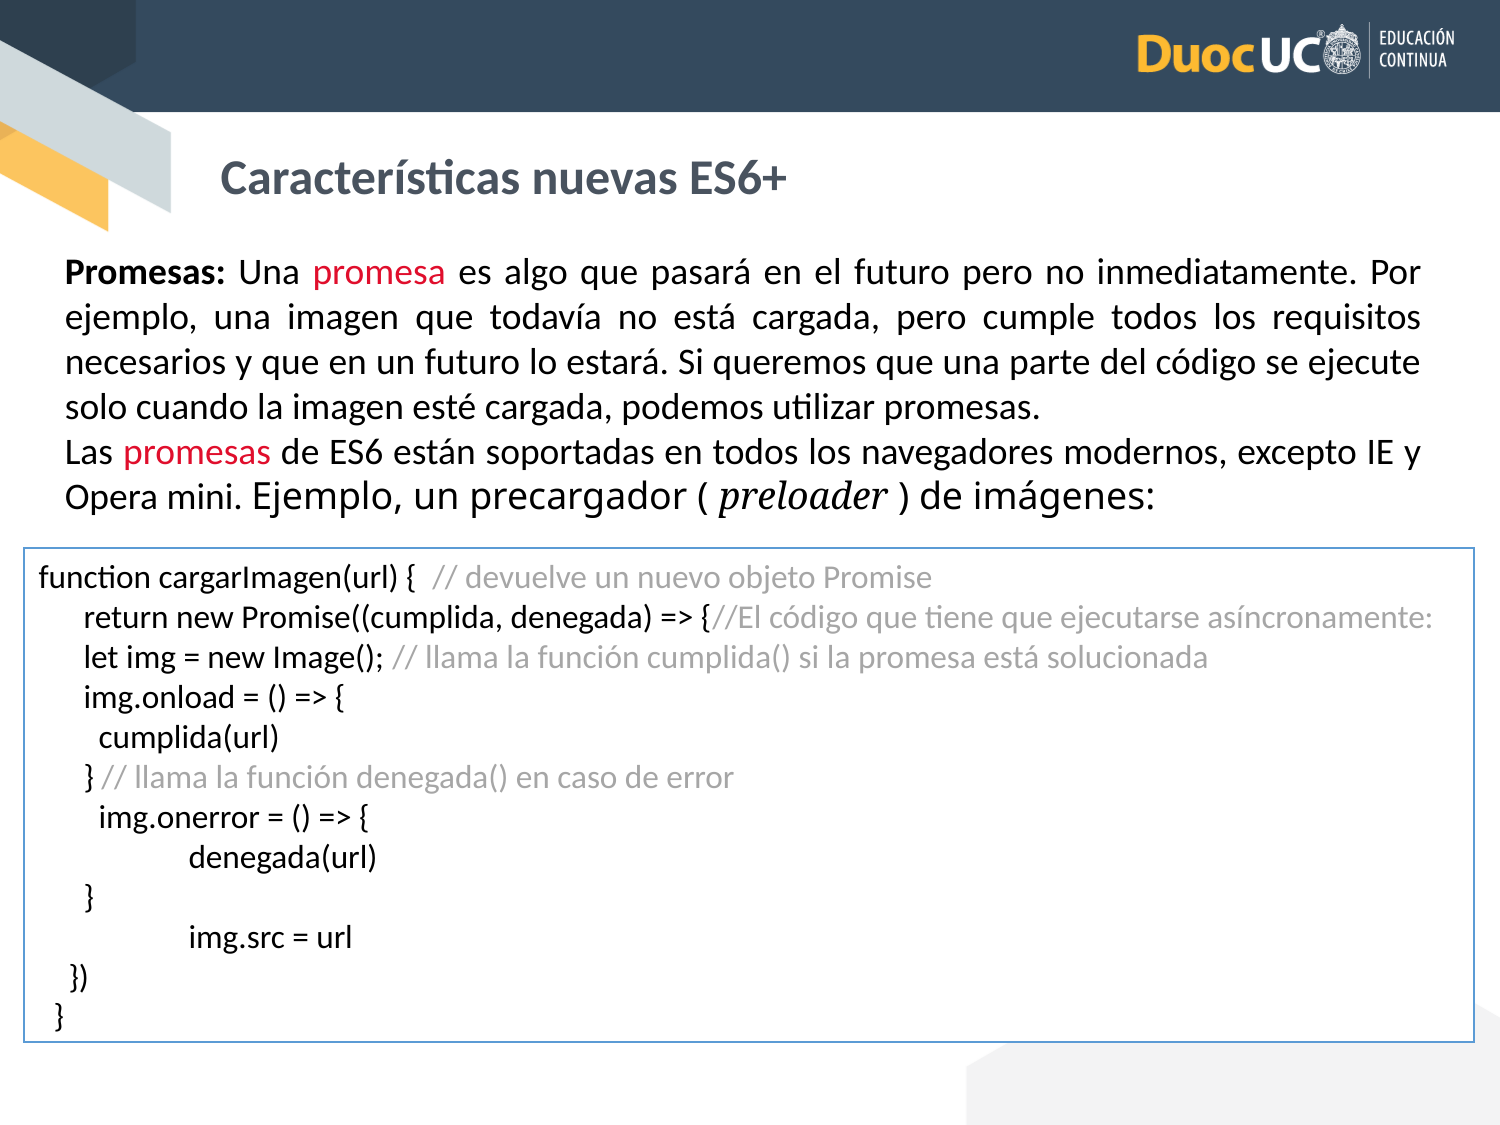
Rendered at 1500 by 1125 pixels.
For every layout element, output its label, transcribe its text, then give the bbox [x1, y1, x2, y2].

text_box function cargarImagen(url) { // devuelve un nuevo objeto Promise return new Promise((cumplida, denegada) => {//El código que tiene que ejecutarse asíncronamente: let img = new Image(); // llama la función cumplida() si la promesa está solucionada img.onload = () => { cumplida(url) } // llama la función denegada() en caso de error img.onerror = () => { denegada(url) } img.src = url }) } [23, 547, 1475, 1043]
text_box Características nuevas ES6+ [205, 137, 1338, 213]
text_box Promesas: Una promesa es algo que pasará en el futuro pero no inmediatamente. Por ejemplo, una imagen que todavía no está cargada, pero cumple todos los requisitos necesarios y que en un futuro lo estará. Si queremos que una parte del código se ejecute solo cuando la imagen esté cargada, podemos utilizar promesas. Las promesas de ES6 están soportadas en todos los navegadores modernos, excepto IE y Opera mini. Ejemplo, un precargador ( preloader ) de imágenes: [50, 239, 1438, 524]
picture [0, 0, 1500, 1125]
